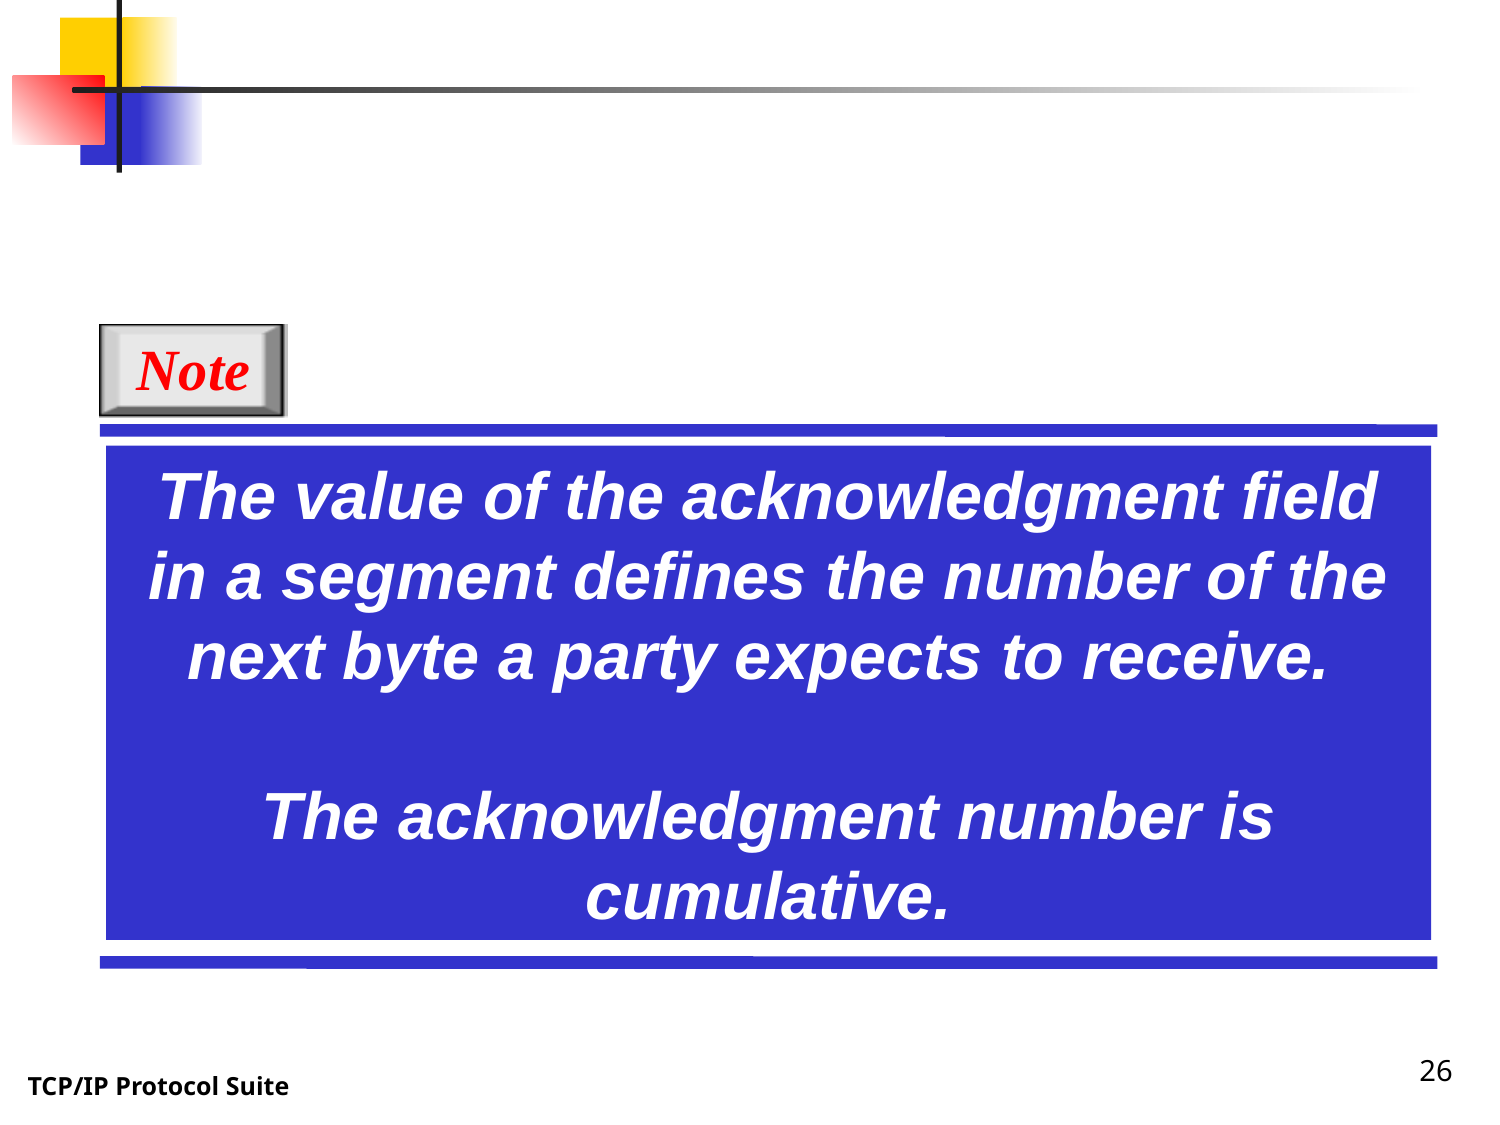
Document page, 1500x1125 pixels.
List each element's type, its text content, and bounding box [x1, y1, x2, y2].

text_box [122, 93, 141, 165]
text_box [12, 75, 105, 145]
slide_number 26 [1155, 1024, 1468, 1100]
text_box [99, 324, 288, 418]
text_box [60, 17, 116, 86]
text_box [80, 93, 116, 165]
text_box [116, 93, 122, 173]
text_box The value of the acknowledgment field in a segment defines the number of the next byte a party expects to receive. The acknowledgment number is cumulative. [106, 445, 1432, 940]
text_box [116, 0, 122, 87]
footer TCP/IP Protocol Suite [12, 1032, 488, 1108]
text_box [141, 93, 202, 165]
text_box [122, 17, 177, 86]
text_box [72, 87, 1423, 93]
